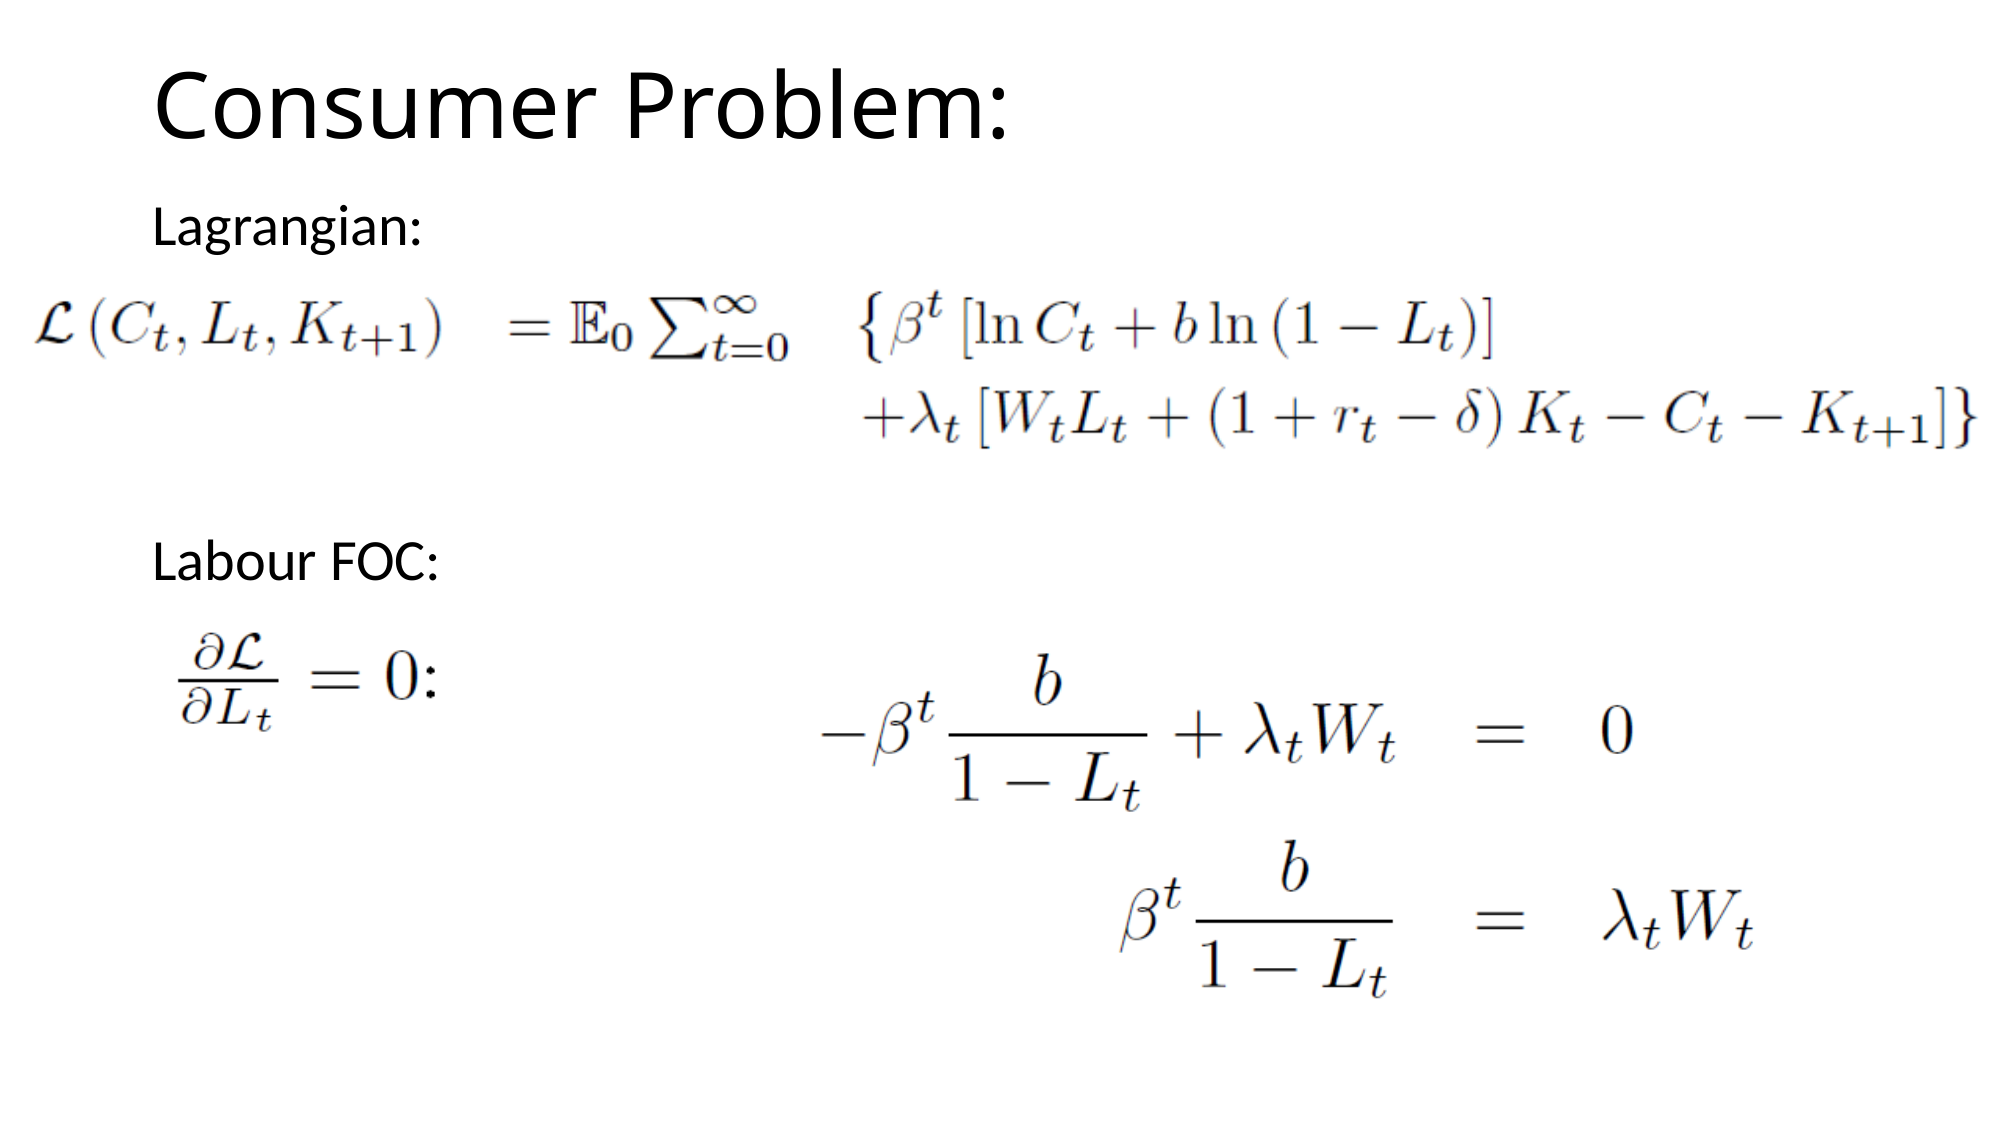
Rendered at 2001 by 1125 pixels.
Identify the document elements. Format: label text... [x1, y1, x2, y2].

list Lagrangian: Labour FOC: [137, 187, 1863, 274]
picture [0, 274, 2000, 477]
picture [137, 606, 476, 749]
title Consumer Problem: [137, 0, 1863, 187]
picture [780, 624, 1781, 1014]
list Lagrangian: Labour FOC: [137, 477, 1863, 1014]
